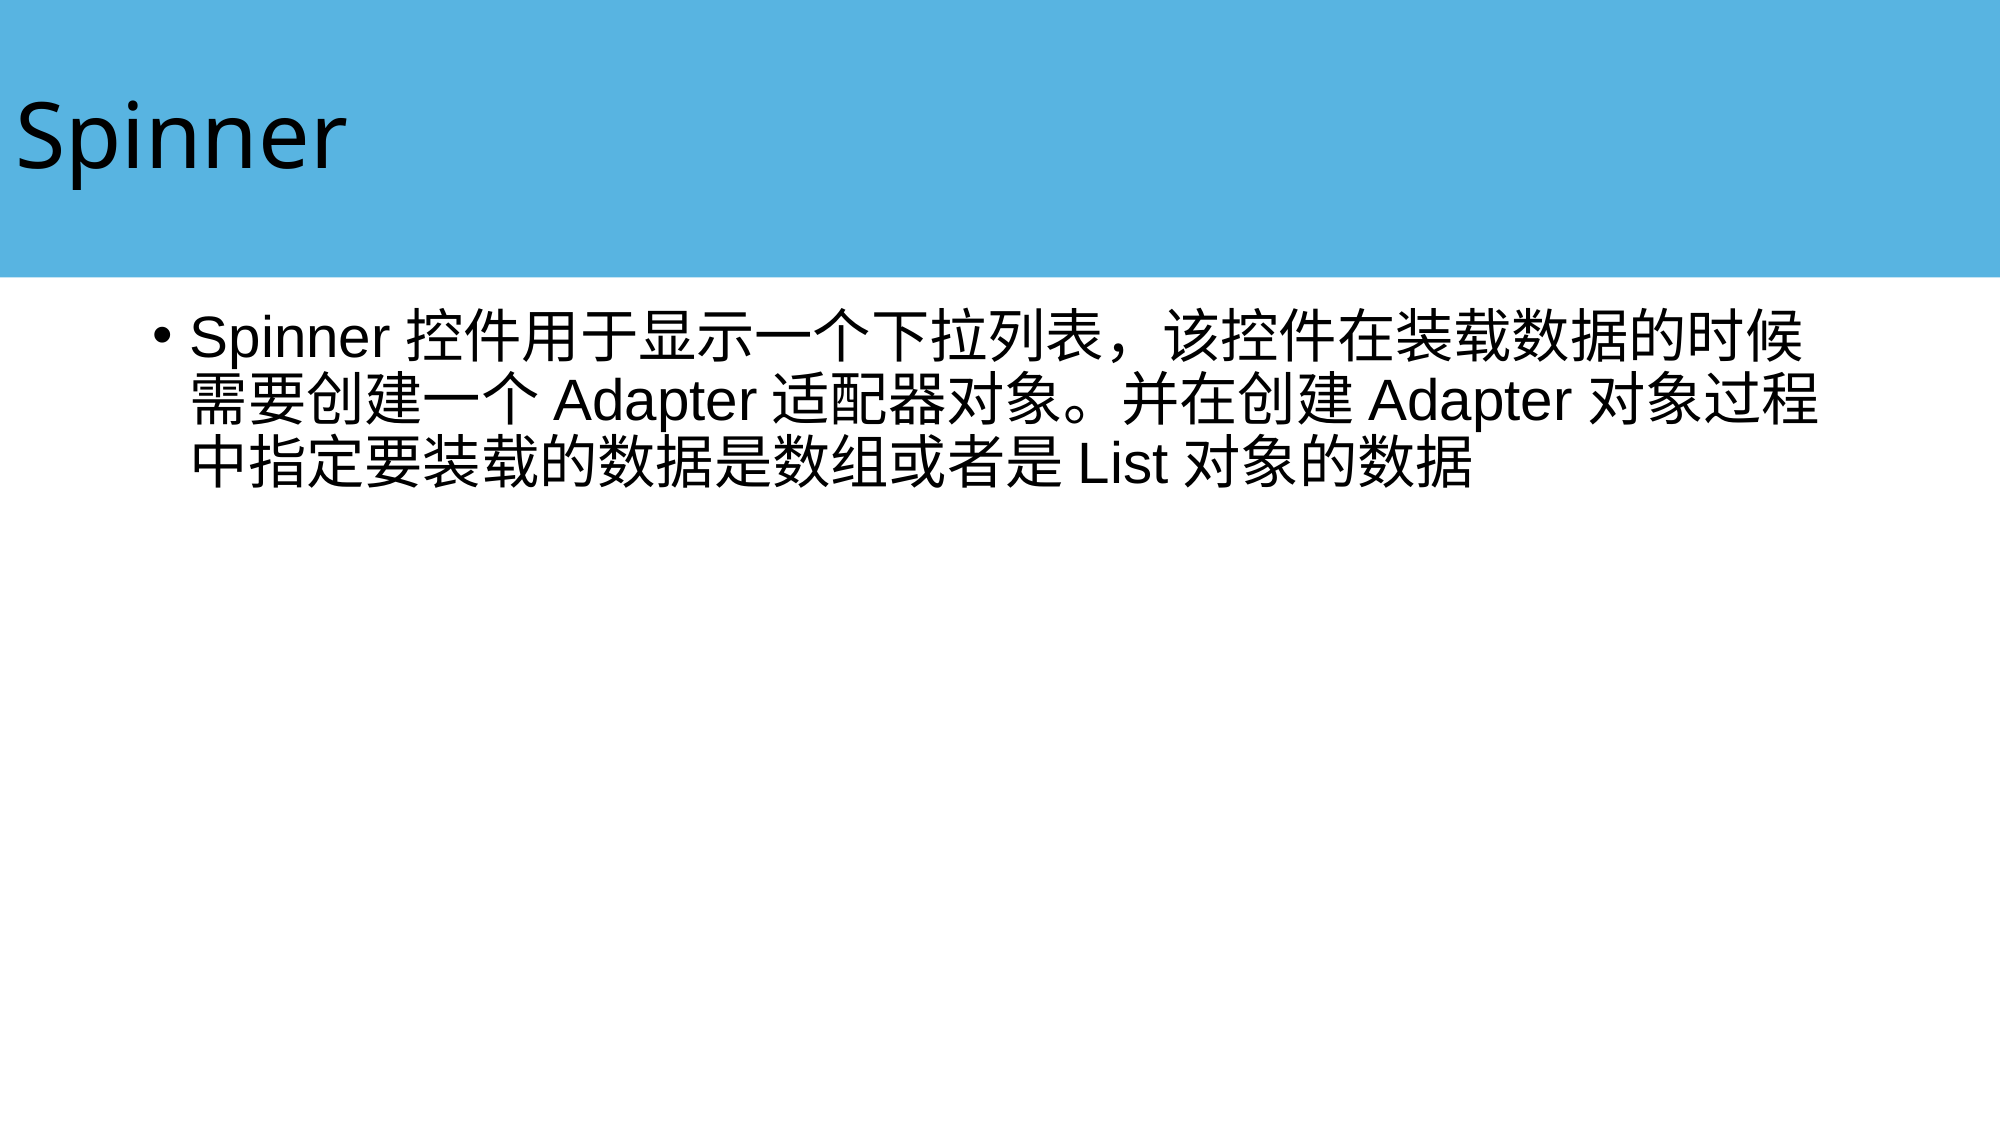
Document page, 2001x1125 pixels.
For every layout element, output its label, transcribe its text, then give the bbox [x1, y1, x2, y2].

list Spinner控件用于显示一个下拉列表，该控件在装载数据的时候需要创建一个Adapter适配器对象。并在创建Adapter对象过程中指定要装载的数据是数组或者是List对象的数据 [137, 299, 1863, 1014]
title Spinner [0, 0, 2000, 278]
